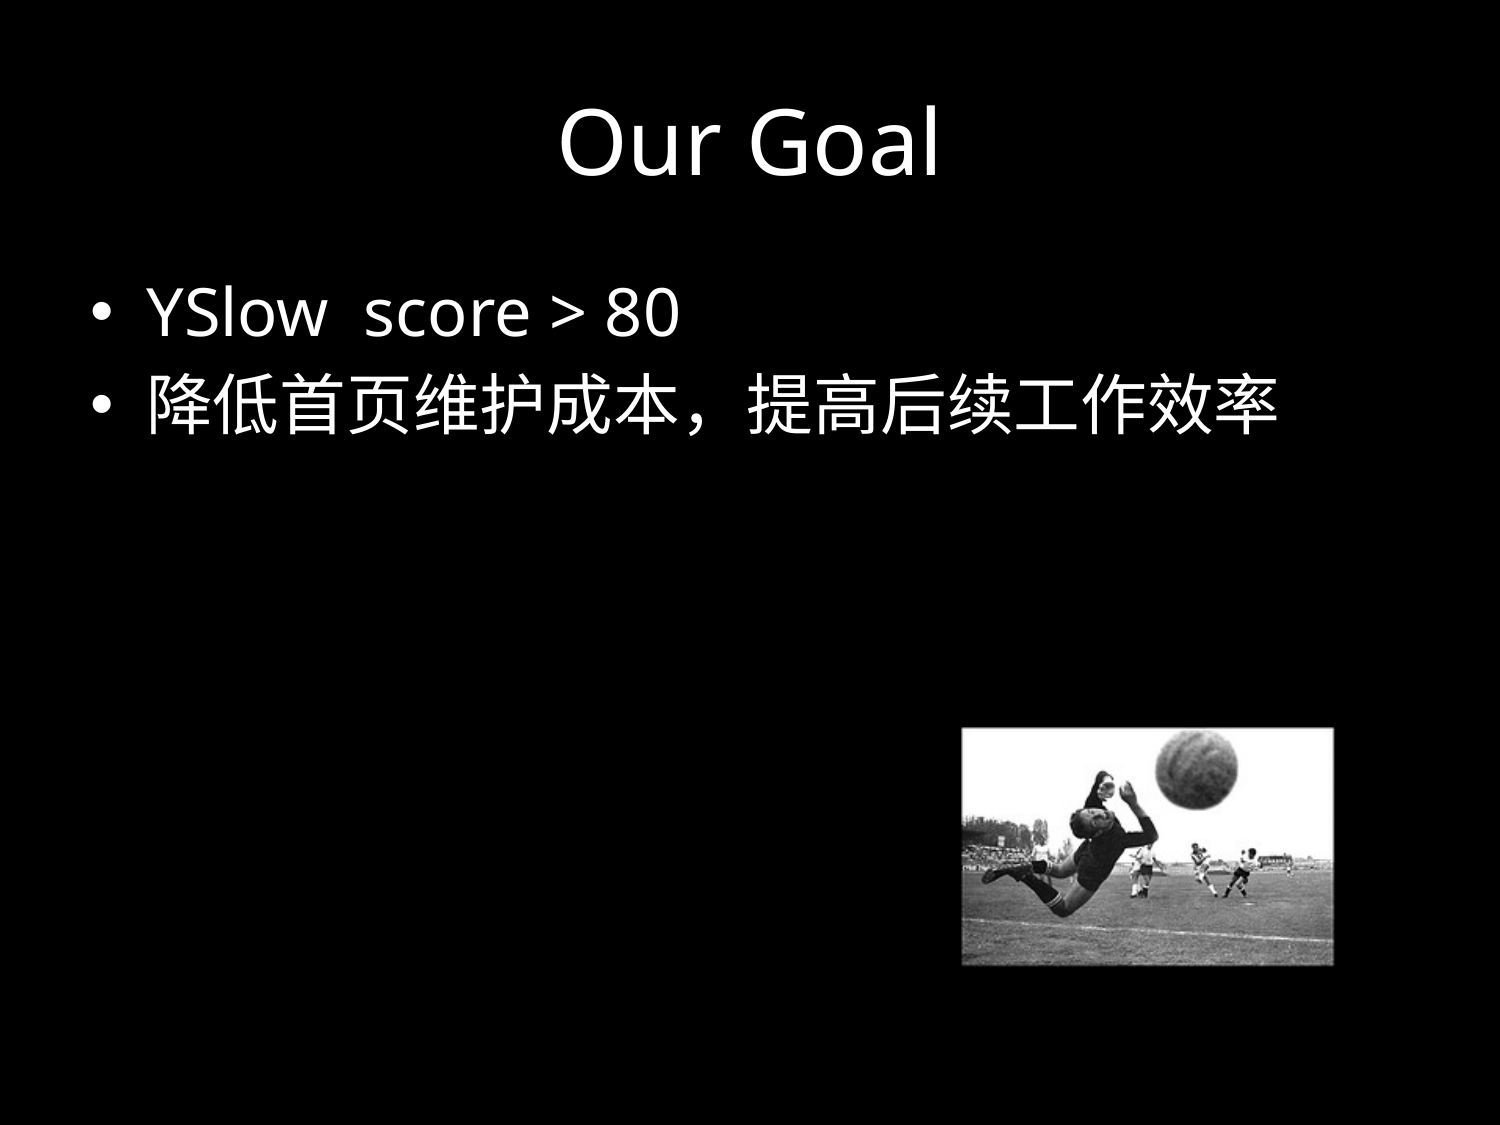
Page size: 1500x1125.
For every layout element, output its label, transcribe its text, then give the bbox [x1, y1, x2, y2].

list YSlow score > 80 降低首页维护成本，提高后续工作效率 [75, 262, 1425, 1005]
picture [960, 726, 1337, 968]
title Our Goal [75, 45, 1425, 233]
